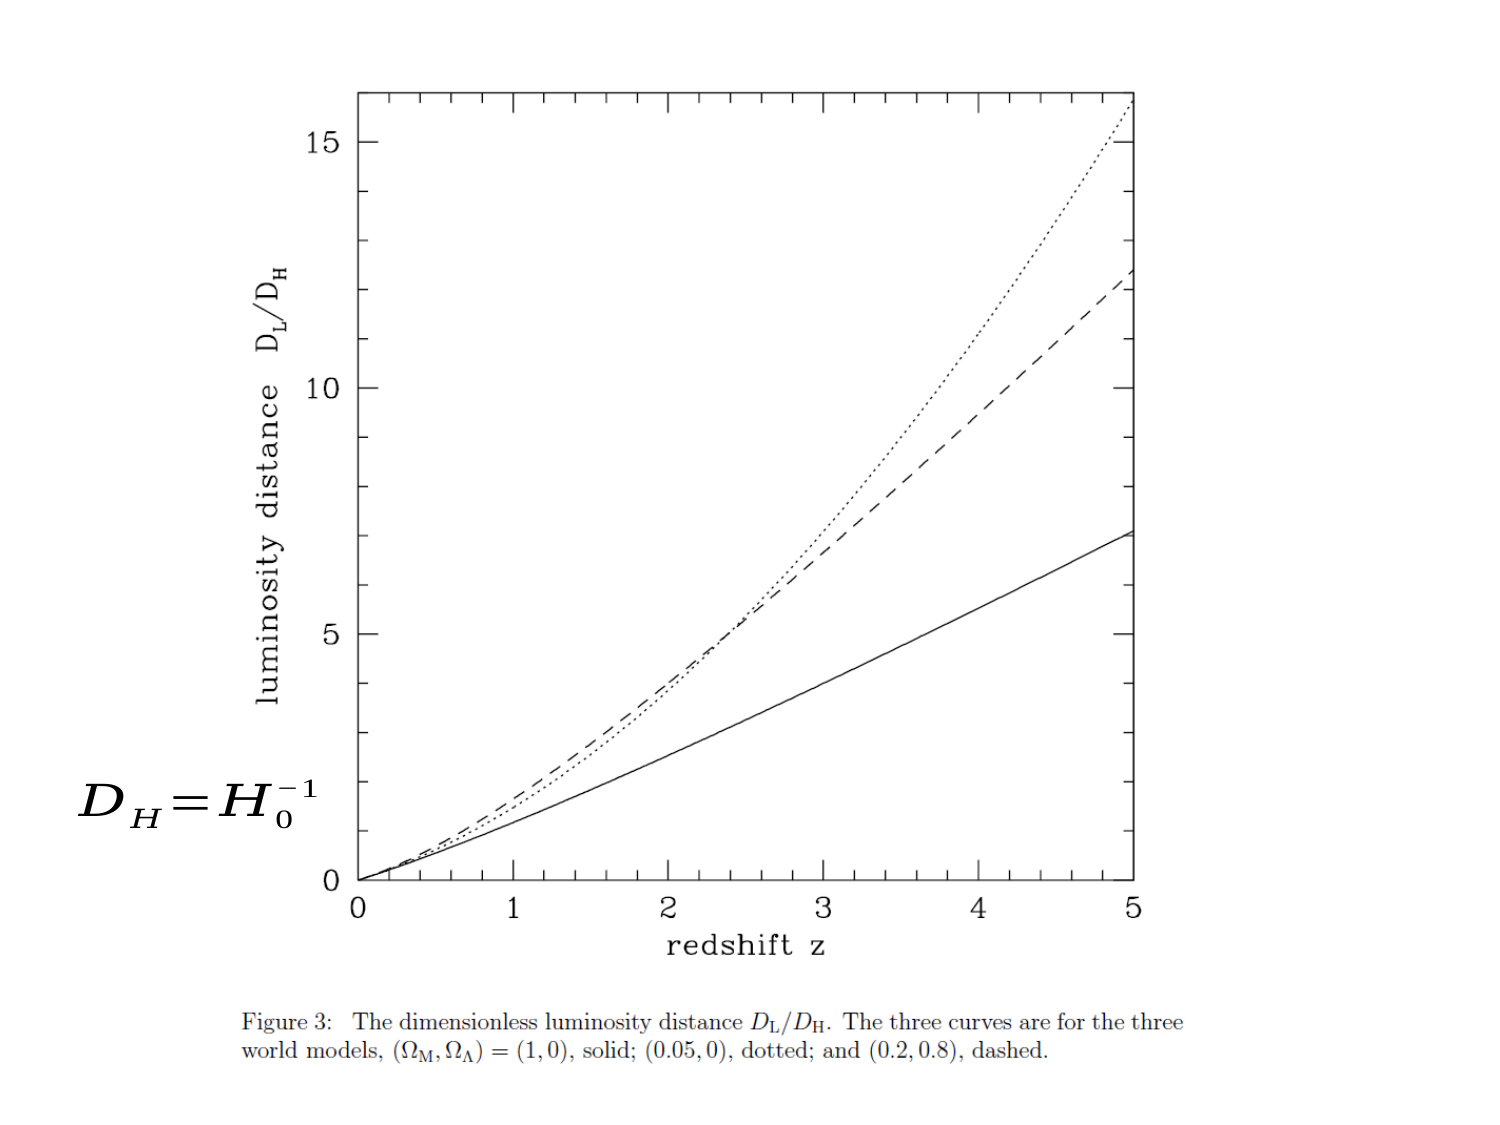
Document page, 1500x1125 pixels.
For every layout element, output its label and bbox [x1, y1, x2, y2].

picture [170, 44, 1260, 1103]
